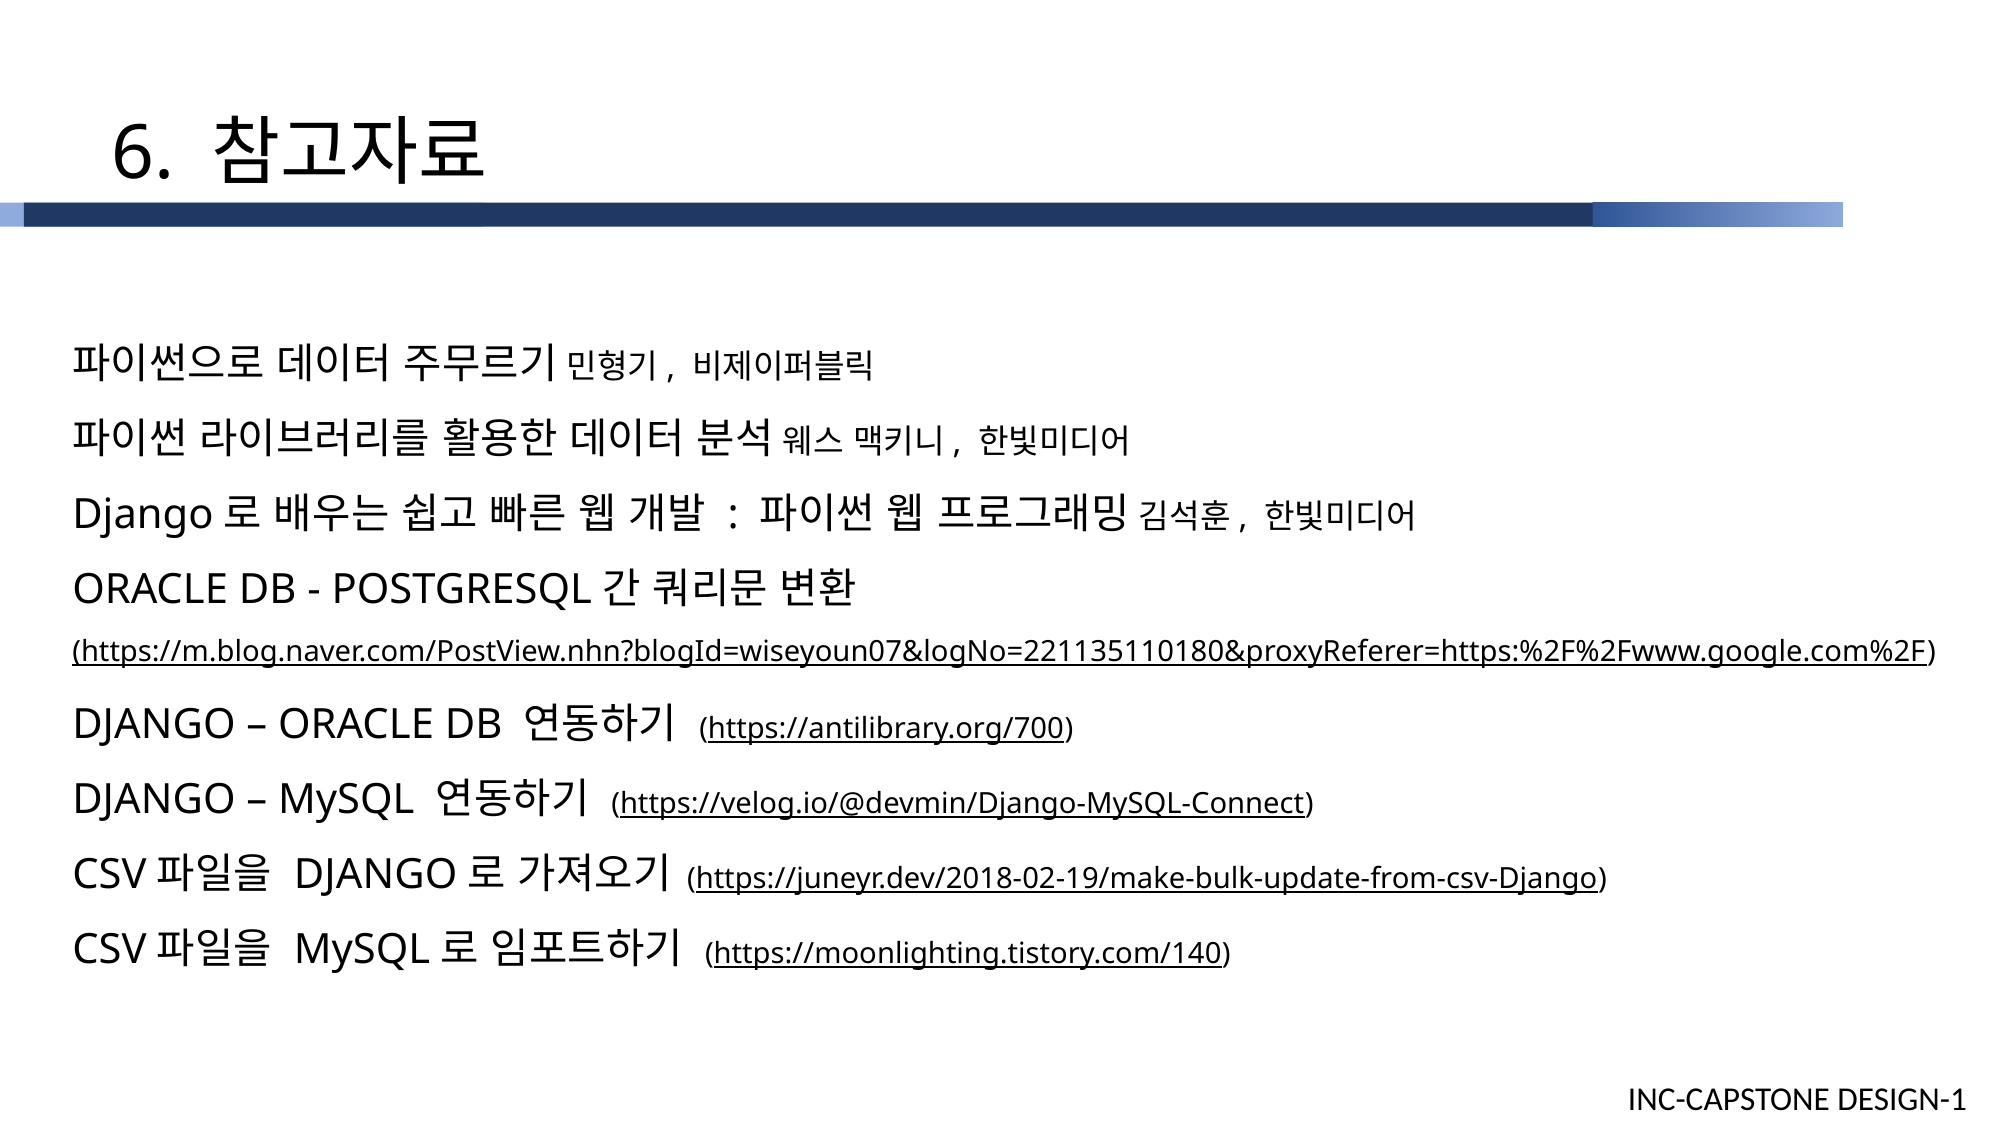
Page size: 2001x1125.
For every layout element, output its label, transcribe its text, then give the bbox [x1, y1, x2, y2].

text_box 파이썬으로 데이터 주무르기 민형기, 비제이퍼블릭 파이썬 라이브러리를 활용한 데이터 분석 웨스 맥키니, 한빛미디어 Django로 배우는 쉽고 빠른 웹 개발 : 파이썬 웹 프로그래밍 김석훈, 한빛미디어 ORACLE DB - POSTGRESQL간 쿼리문 변환 (https://m.blog.naver.com/PostView.nhn?blogId=wiseyoun07&logNo=221135110180&proxyReferer=https:%2F%2Fwww.google.com%2F) DJANGO – ORACLE DB 연동하기 (https://antilibrary.org/700) DJANGO – MySQL 연동하기 (https://velog.io/@devmin/Django-MySQL-Connect) CSV파일을 DJANGO로 가져오기 (https://juneyr.dev/2018-02-19/make-bulk-update-from-csv-Django) CSV파일을 MySQL로 임포트하기 (https://moonlighting.tistory.com/140) [57, 304, 2000, 980]
text_box 6. 참고자료 [57, 96, 991, 202]
